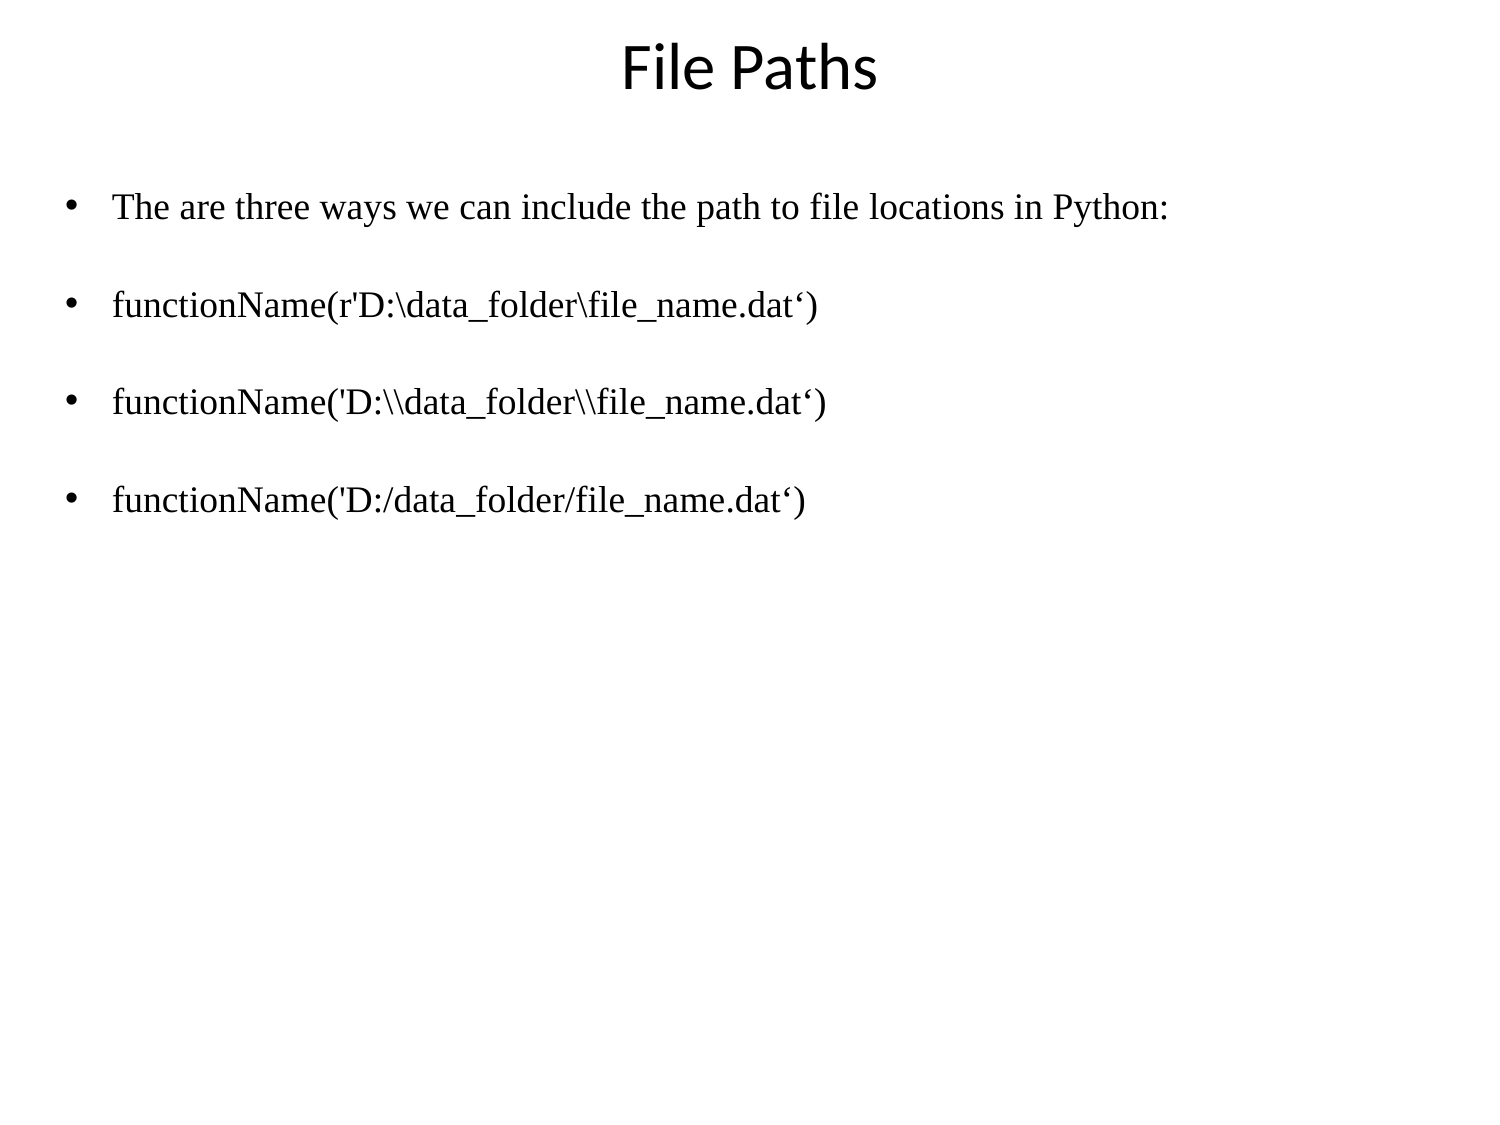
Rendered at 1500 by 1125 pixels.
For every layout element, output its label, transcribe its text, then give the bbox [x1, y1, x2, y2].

subtitle The are three ways we can include the path to file locations in Python: functionName(r'D:\data_folder\file_name.dat‘) functionName('D:\\data_folder\\file_name.dat‘) functionName('D:/data_folder/file_name.dat‘) [50, 174, 1450, 800]
title File Paths [137, 12, 1363, 113]
